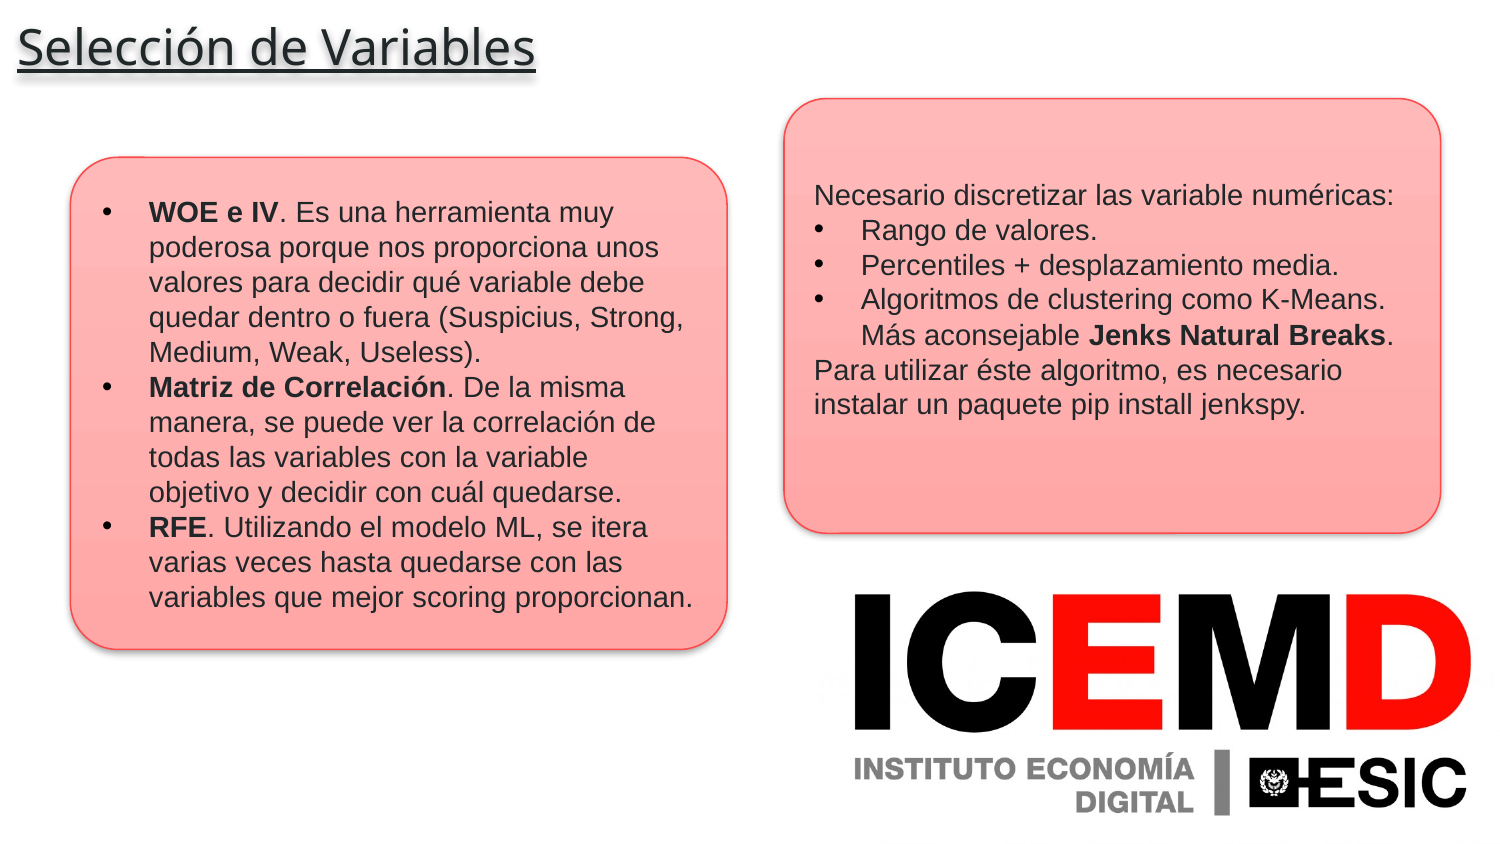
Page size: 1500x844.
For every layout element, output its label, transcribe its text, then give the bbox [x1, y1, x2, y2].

text_box Selección de Variables [2, 0, 1093, 94]
text_box WOE e IV. Es una herramienta muy poderosa porque nos proporciona unos valores para decidir qué variable debe quedar dentro o fuera (Suspicius, Strong, Medium, Weak, Useless). Matriz de Correlación. De la misma manera, se puede ver la correlación de todas las variables con la variable objetivo y decidir con cuál quedarse. RFE. Utilizando el modelo ML, se itera varias veces hasta quedarse con las variables que mejor scoring proporcionan. [70, 157, 728, 650]
text_box Necesario discretizar las variable numéricas: Rango de valores. Percentiles + desplazamiento media. Algoritmos de clustering como K-Means. Más aconsejable Jenks Natural Breaks. Para utilizar éste algoritmo, es necesario instalar un paquete pip install jenkspy. [784, 98, 1441, 534]
picture [818, 569, 1500, 844]
